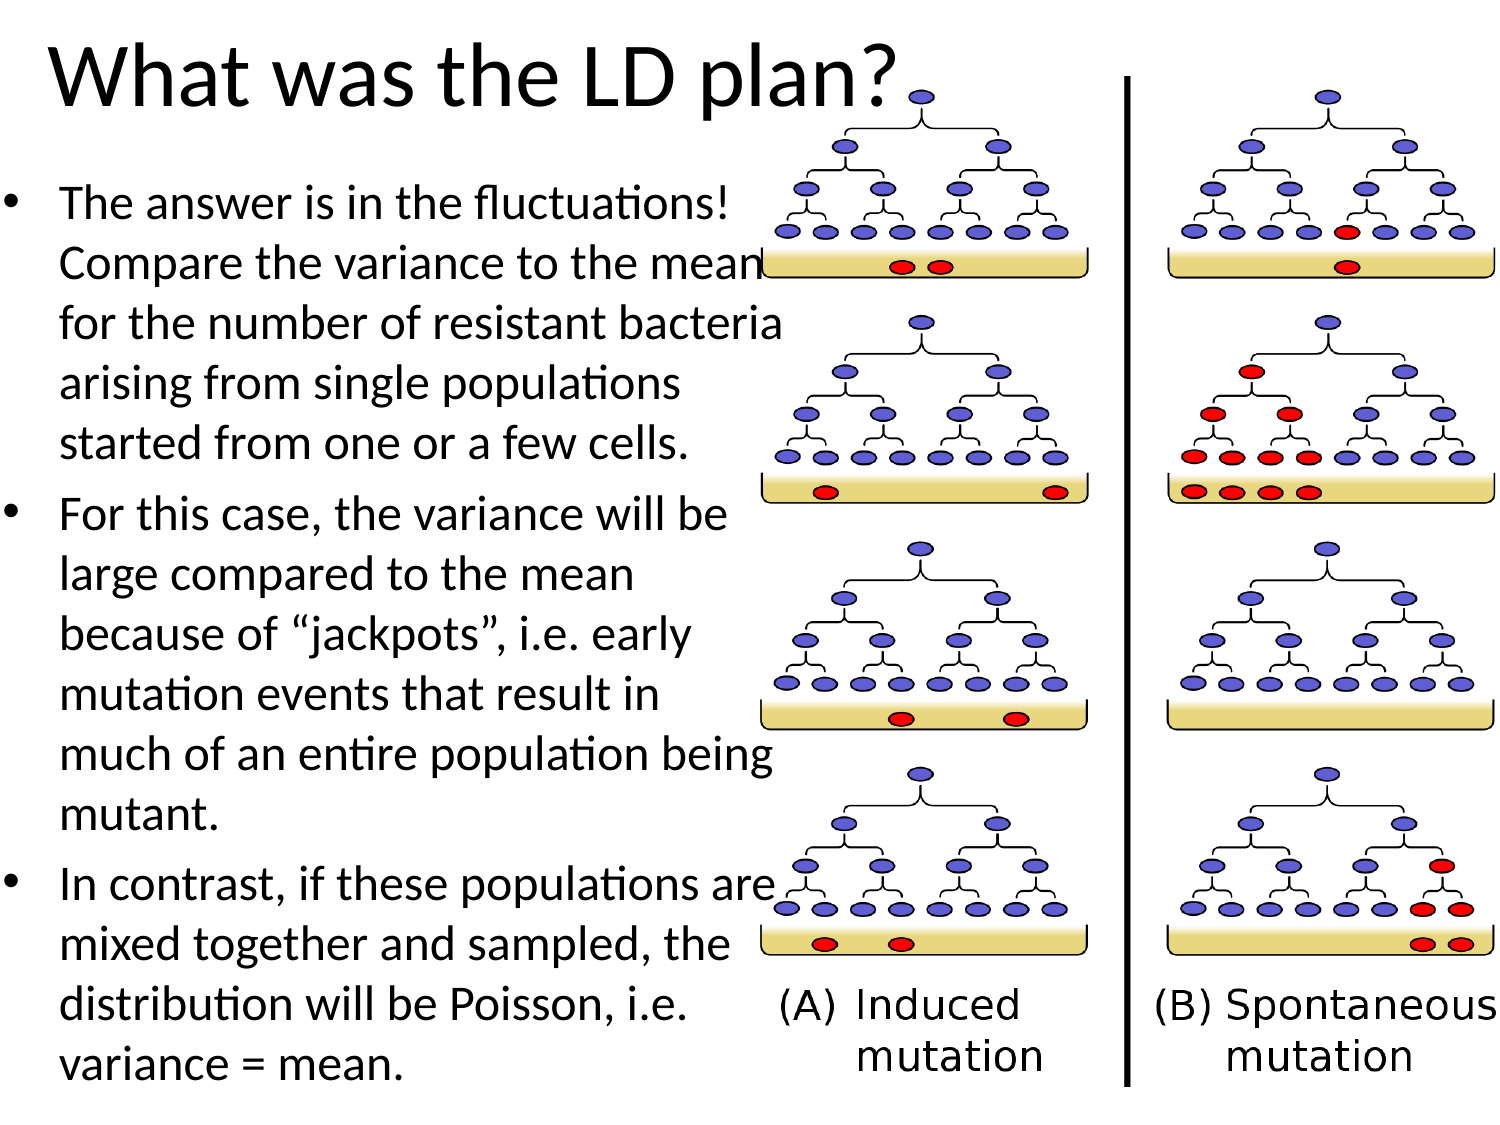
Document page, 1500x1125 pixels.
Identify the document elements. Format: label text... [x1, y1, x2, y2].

list The answer is in the fluctuations! Compare the variance to the mean for the number of resistant bacteria arising from single populations started from one or a few cells. For this case, the variance will be large compared to the mean because of “jackpots”, i.e. early mutation events that result in much of an entire population being mutant. In contrast, if these populations are mixed together and sampled, the distribution will be Poisson, i.e. variance = mean. [0, 162, 734, 1050]
title What was the LD plan? [0, 0, 950, 162]
picture [739, 75, 1500, 1087]
